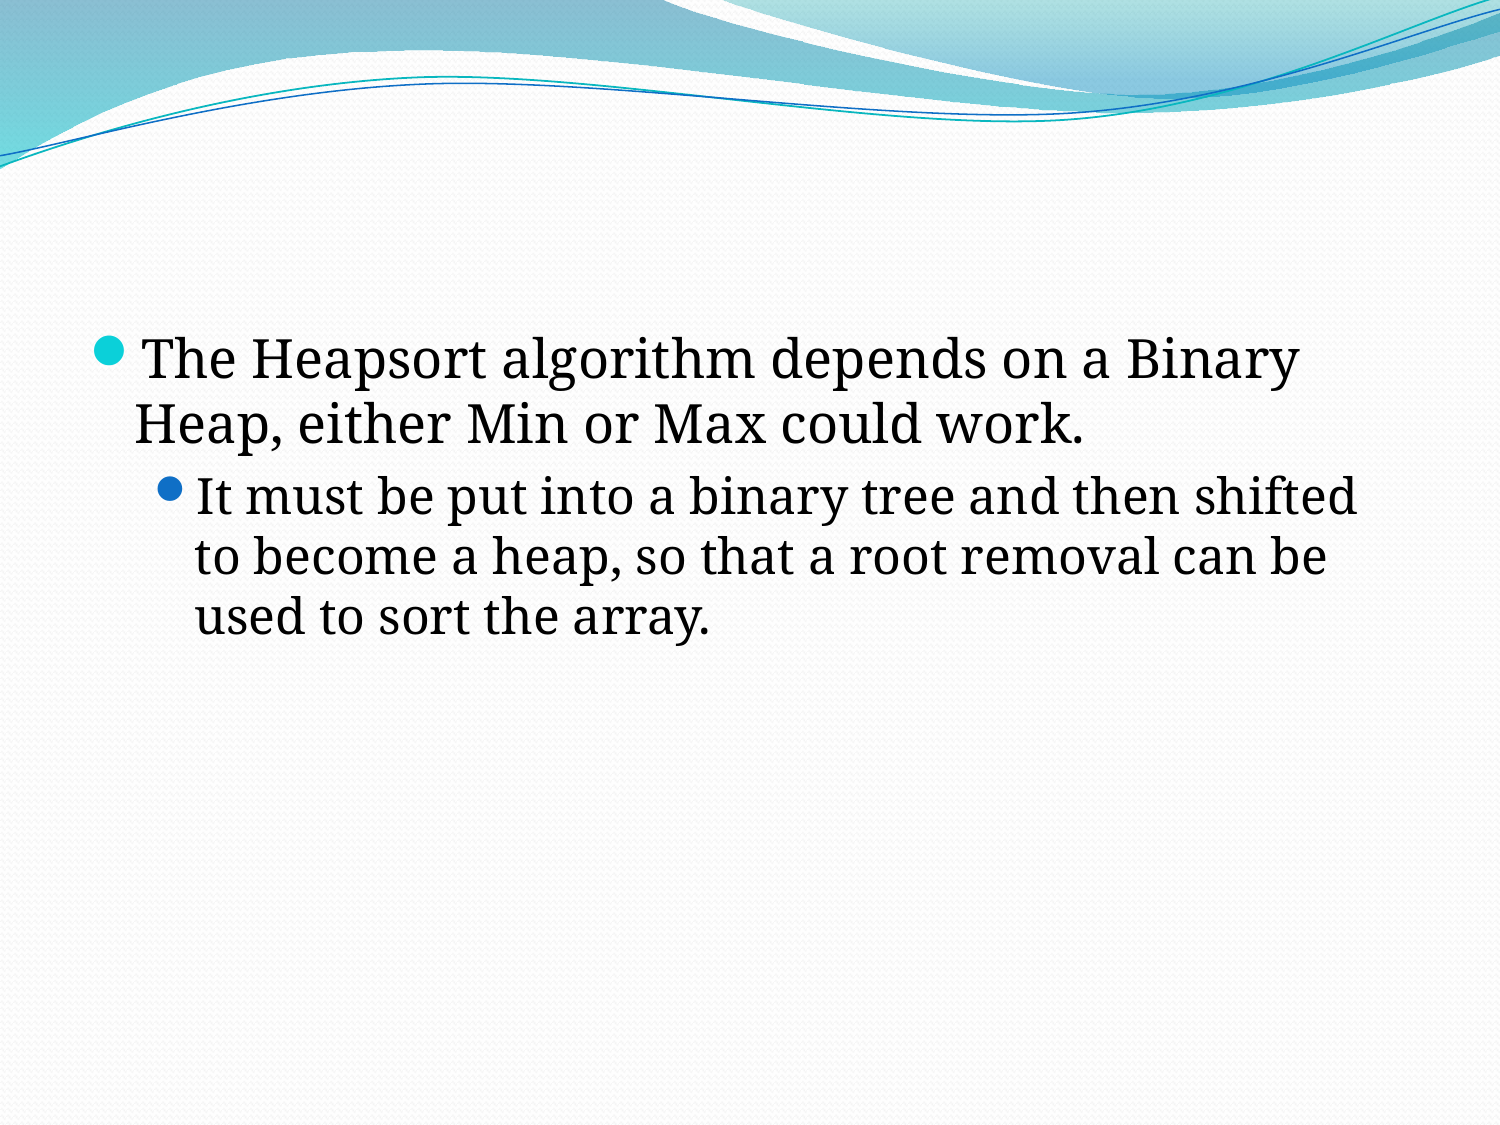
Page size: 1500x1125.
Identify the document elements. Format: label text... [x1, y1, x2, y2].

list The Heapsort algorithm depends on a Binary Heap, either Min or Max could work. It must be put into a binary tree and then shifted to become a heap, so that a root removal can be used to sort the array. [75, 317, 1425, 1038]
